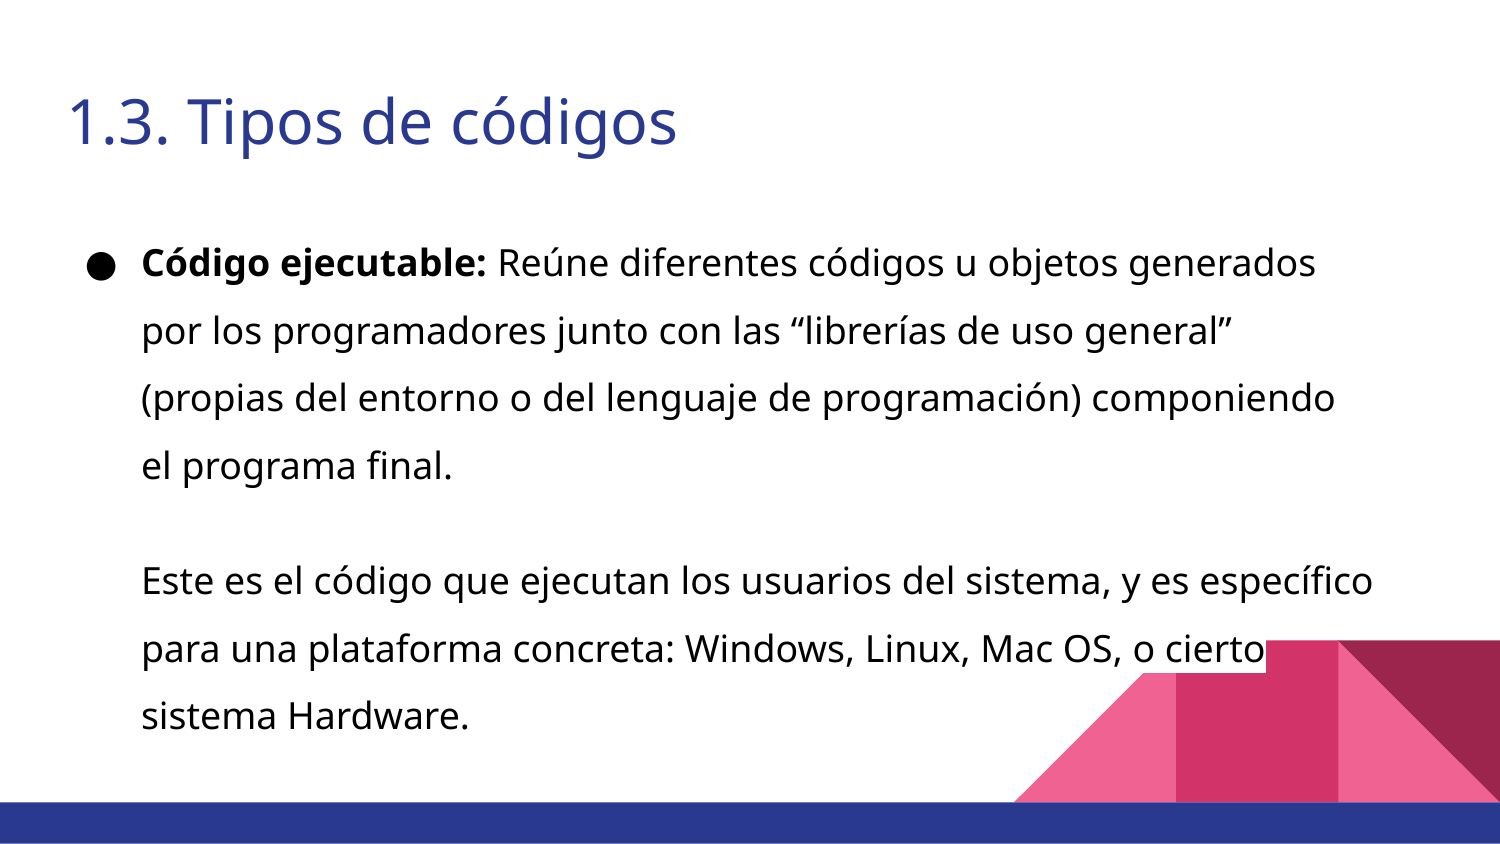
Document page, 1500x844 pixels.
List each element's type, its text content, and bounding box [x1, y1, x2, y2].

list Código ejecutable: Reúne diferentes códigos u objetos generados por los programadores junto con las “librerías de uso general” (propias del entorno o del lenguaje de programación) componiendo el programa final. Este es el código que ejecutan los usuarios del sistema, y es específico para una plataforma concreta: Windows, Linux, Mac OS, o cierto sistema Hardware. [51, 201, 1449, 750]
title 1.3. Tipos de códigos [51, 67, 1449, 167]
